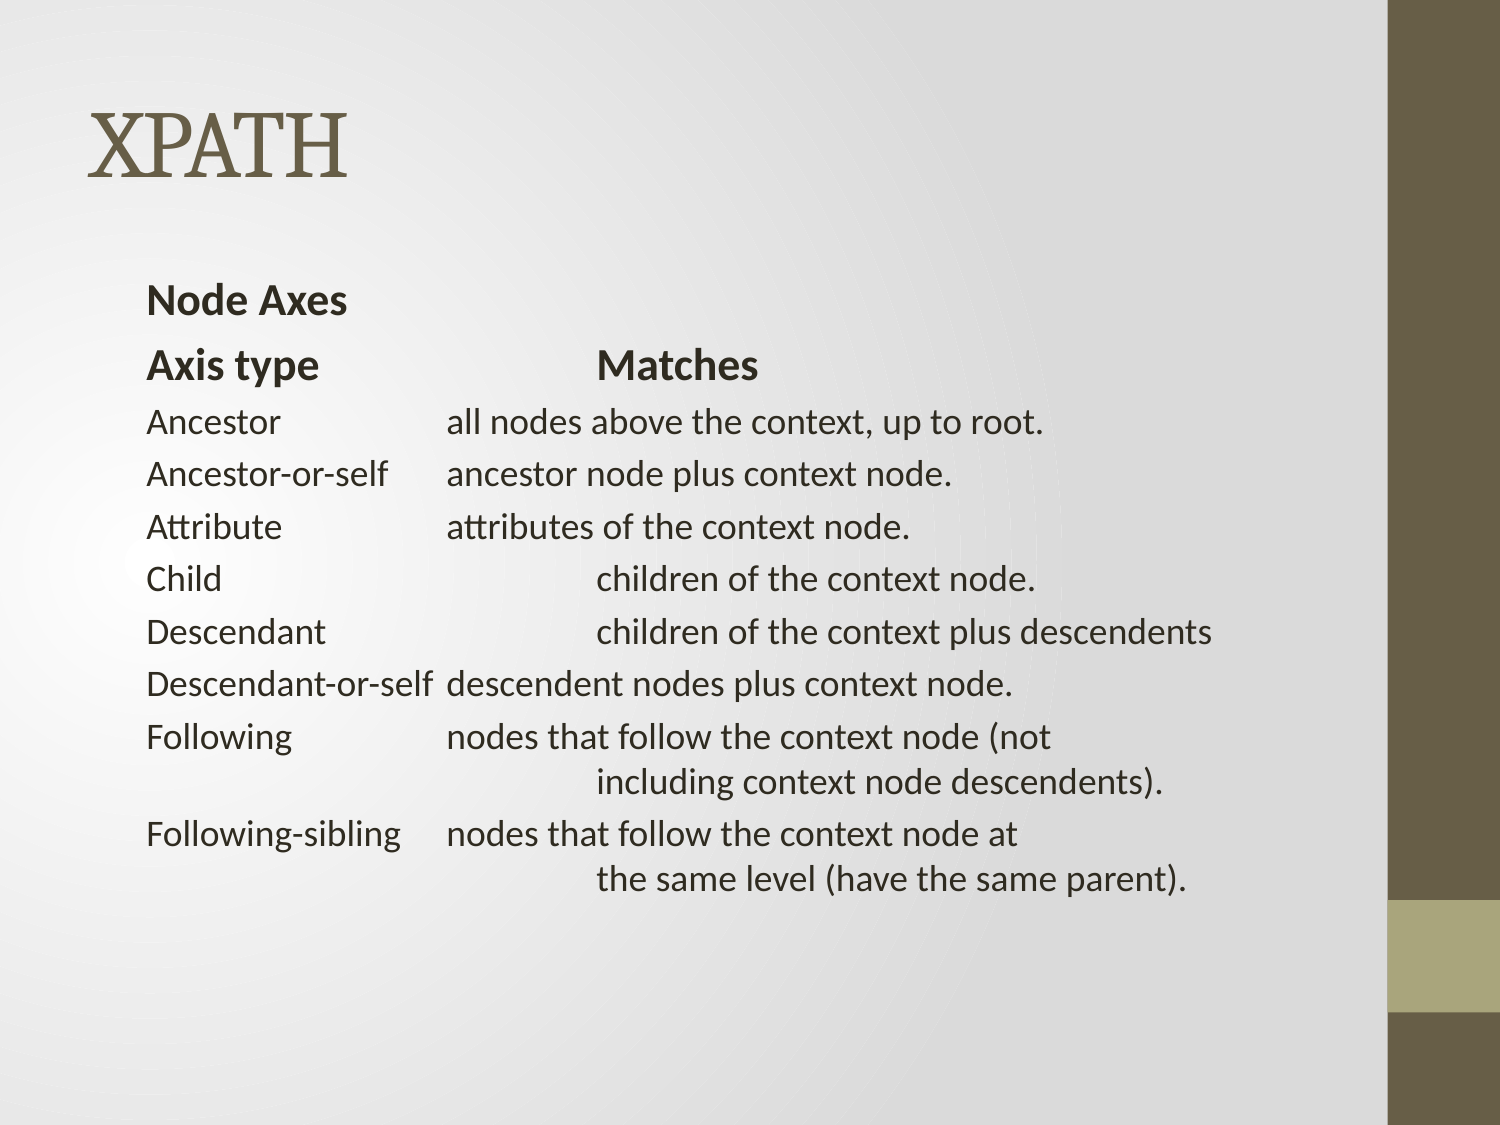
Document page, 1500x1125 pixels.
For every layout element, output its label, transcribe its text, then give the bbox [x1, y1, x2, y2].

title XPATH [75, 45, 1325, 233]
list Node Axes Axis type Matches Ancestor all nodes above the context, up to root. Ancestor-or-self ancestor node plus context node. Attribute attributes of the context node. Child children of the context node. Descendant children of the context plus descendents Descendant-or-self descendent nodes plus context node. Following nodes that follow the context node (not including context node descendents). Following-sibling nodes that follow the context node at the same level (have the same parent). [75, 262, 1325, 1050]
